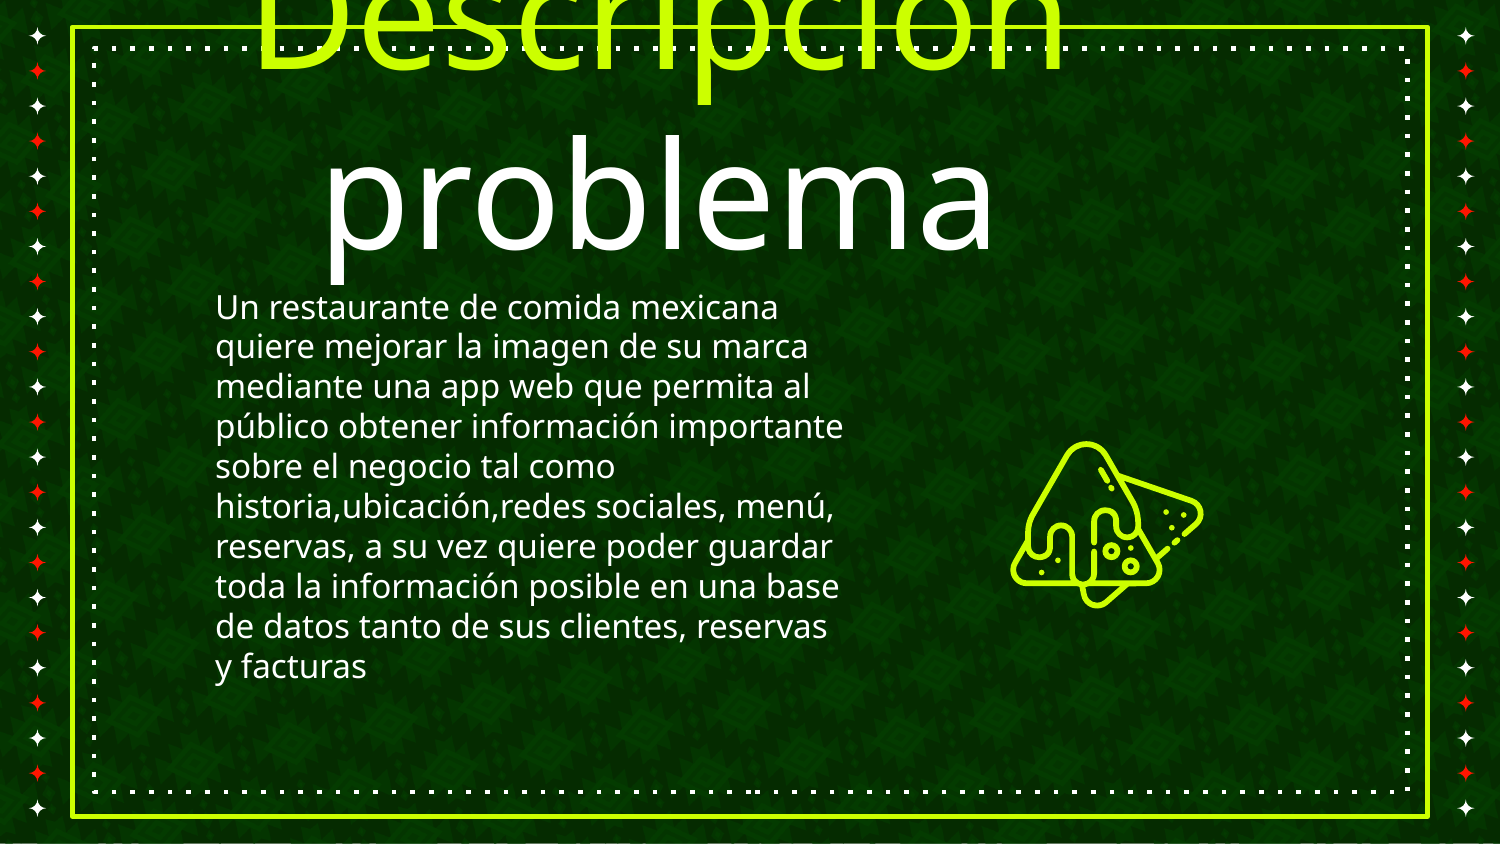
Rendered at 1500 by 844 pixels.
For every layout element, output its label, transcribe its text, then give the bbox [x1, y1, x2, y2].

picture [0, 0, 1500, 844]
subtitle Un restaurante de comida mexicana quiere mejorar la imagen de su marca mediante una app web que permita al público obtener información importante sobre el negocio tal como historia,ubicación,redes sociales, menú, reservas, a su vez quiere poder guardar toda la información posible en una base de datos tanto de sus clientes, reservas y facturas [200, 270, 864, 705]
title Descripcion problema [28, 18, 1292, 295]
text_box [1010, 440, 1205, 609]
